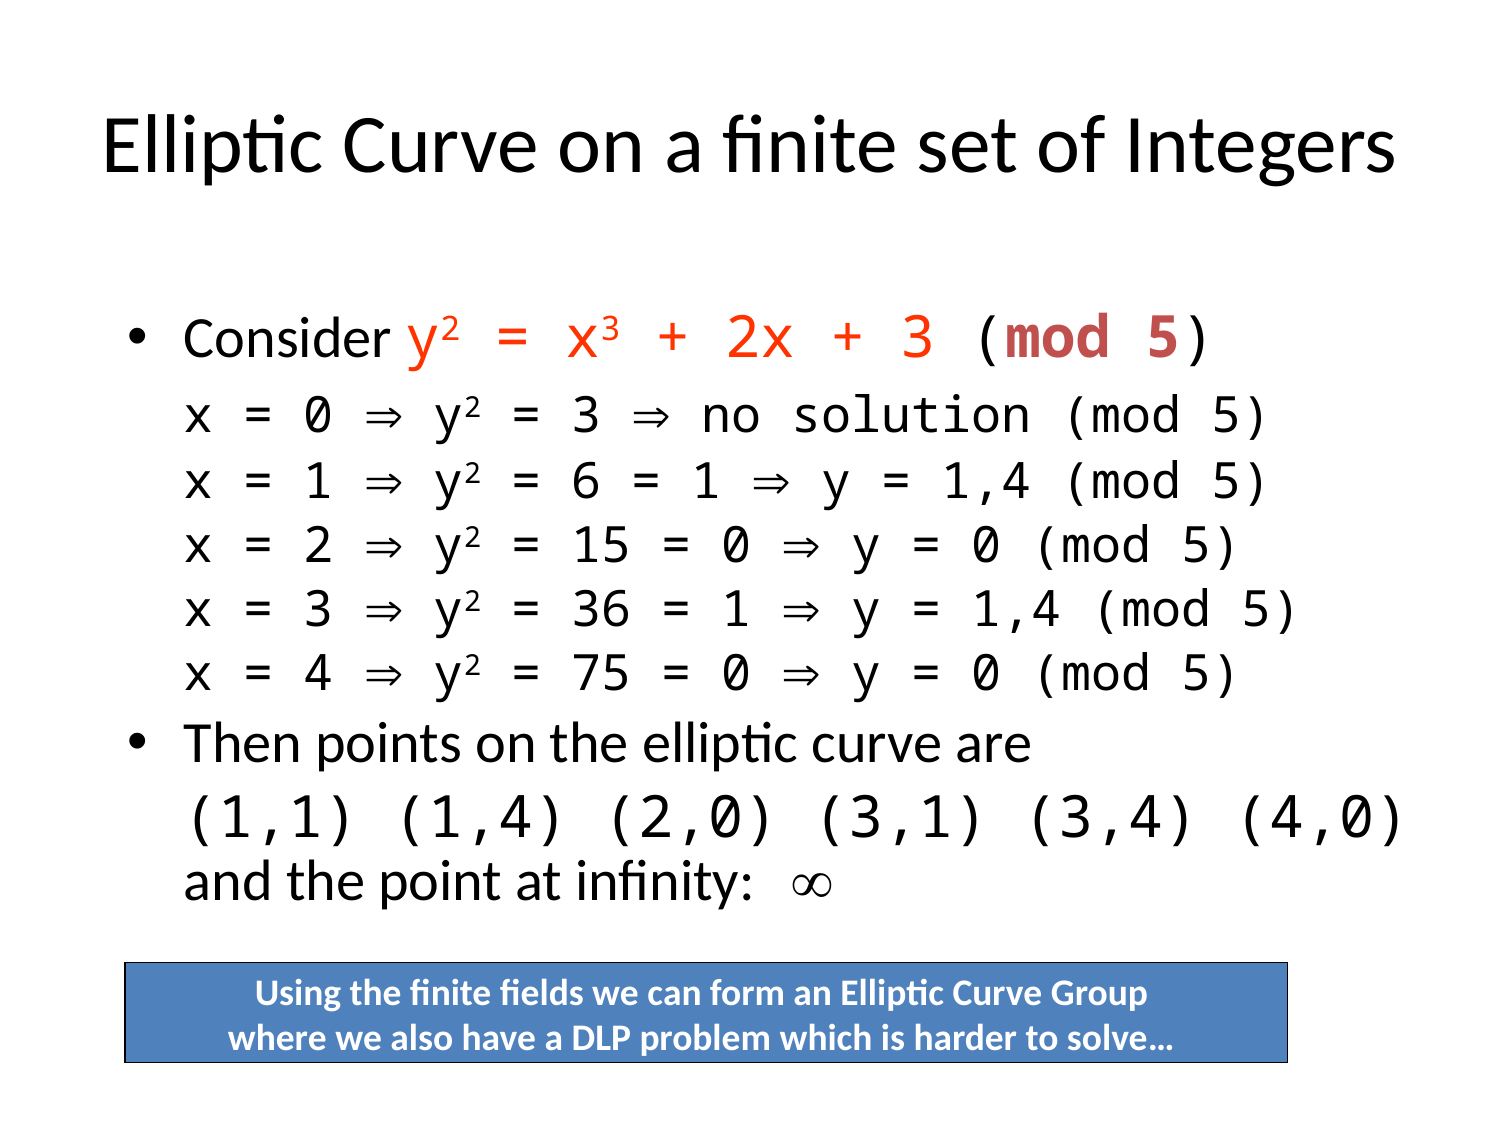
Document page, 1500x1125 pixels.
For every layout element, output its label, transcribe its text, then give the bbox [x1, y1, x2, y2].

title Elliptic Curve on a finite set of Integers [75, 45, 1425, 233]
text_box Using the finite fields we can form an Elliptic Curve Group where we also have a DLP problem which is harder to solve… [125, 962, 1288, 1063]
list Consider y2 = x3 + 2x + 3 (mod 5) x = 0  y2 = 3  no solution (mod 5) x = 1  y2 = 6 = 1  y = 1,4 (mod 5) x = 2  y2 = 15 = 0  y = 0 (mod 5) x = 3  y2 = 36 = 1  y = 1,4 (mod 5) x = 4  y2 = 75 = 0  y = 0 (mod 5) Then points on the elliptic curve are (1,1) (1,4) (2,0) (3,1) (3,4) (4,0) and the point at infinity:  [112, 299, 1425, 975]
